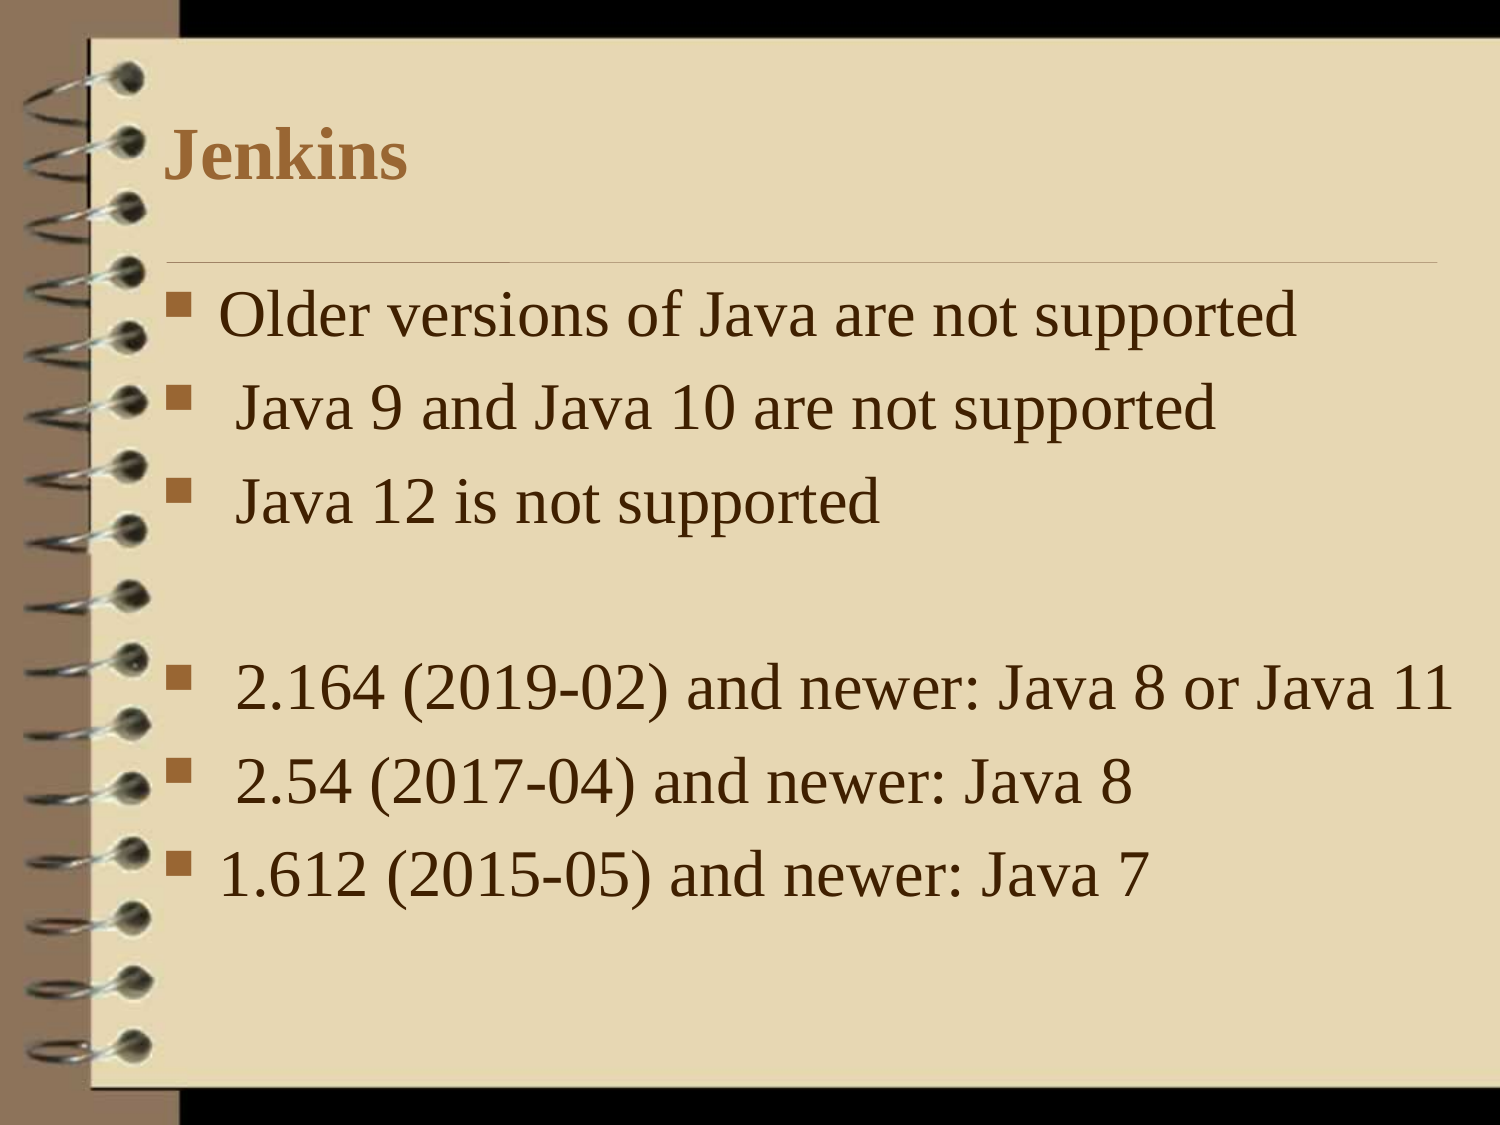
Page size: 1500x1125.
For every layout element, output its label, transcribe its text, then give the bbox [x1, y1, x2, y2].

list Older versions of Java are not supported Java 9 and Java 10 are not supported Java 12 is not supported 2.164 (2019-02) and newer: Java 8 or Java 11 2.54 (2017-04) and newer: Java 8 1.612 (2015-05) and newer: Java 7 [147, 262, 1474, 977]
picture [0, 0, 1500, 1125]
title Jenkins [147, 66, 1426, 234]
